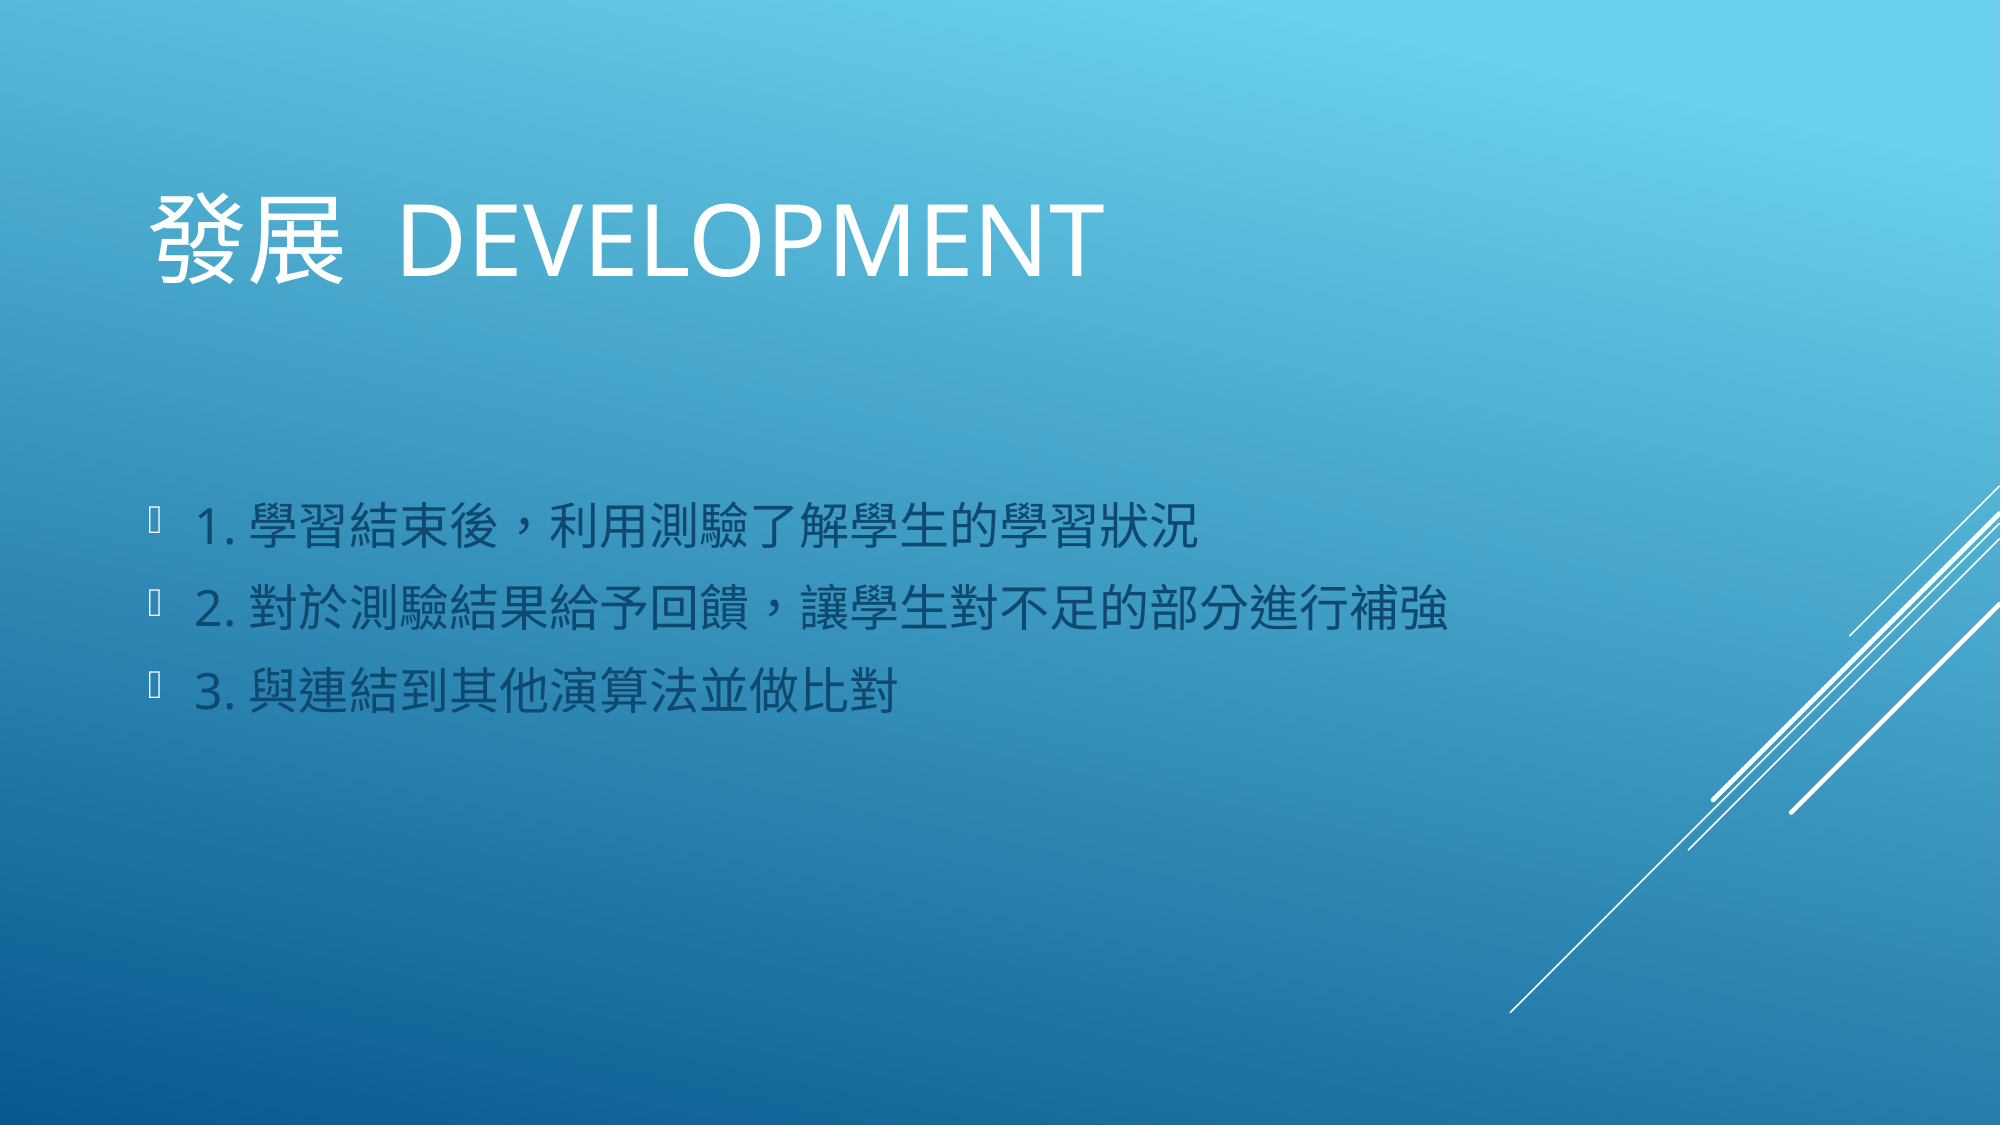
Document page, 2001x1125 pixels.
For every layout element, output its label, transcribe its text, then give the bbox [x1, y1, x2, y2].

list 1.學習結束後，利用測驗了解學生的學習狀況 2.對於測驗結果給予回饋，讓學生對不足的部分進行補強 3.與連結到其他演算法並做比對 [132, 310, 1533, 904]
title 發展 Development [132, 112, 1533, 310]
